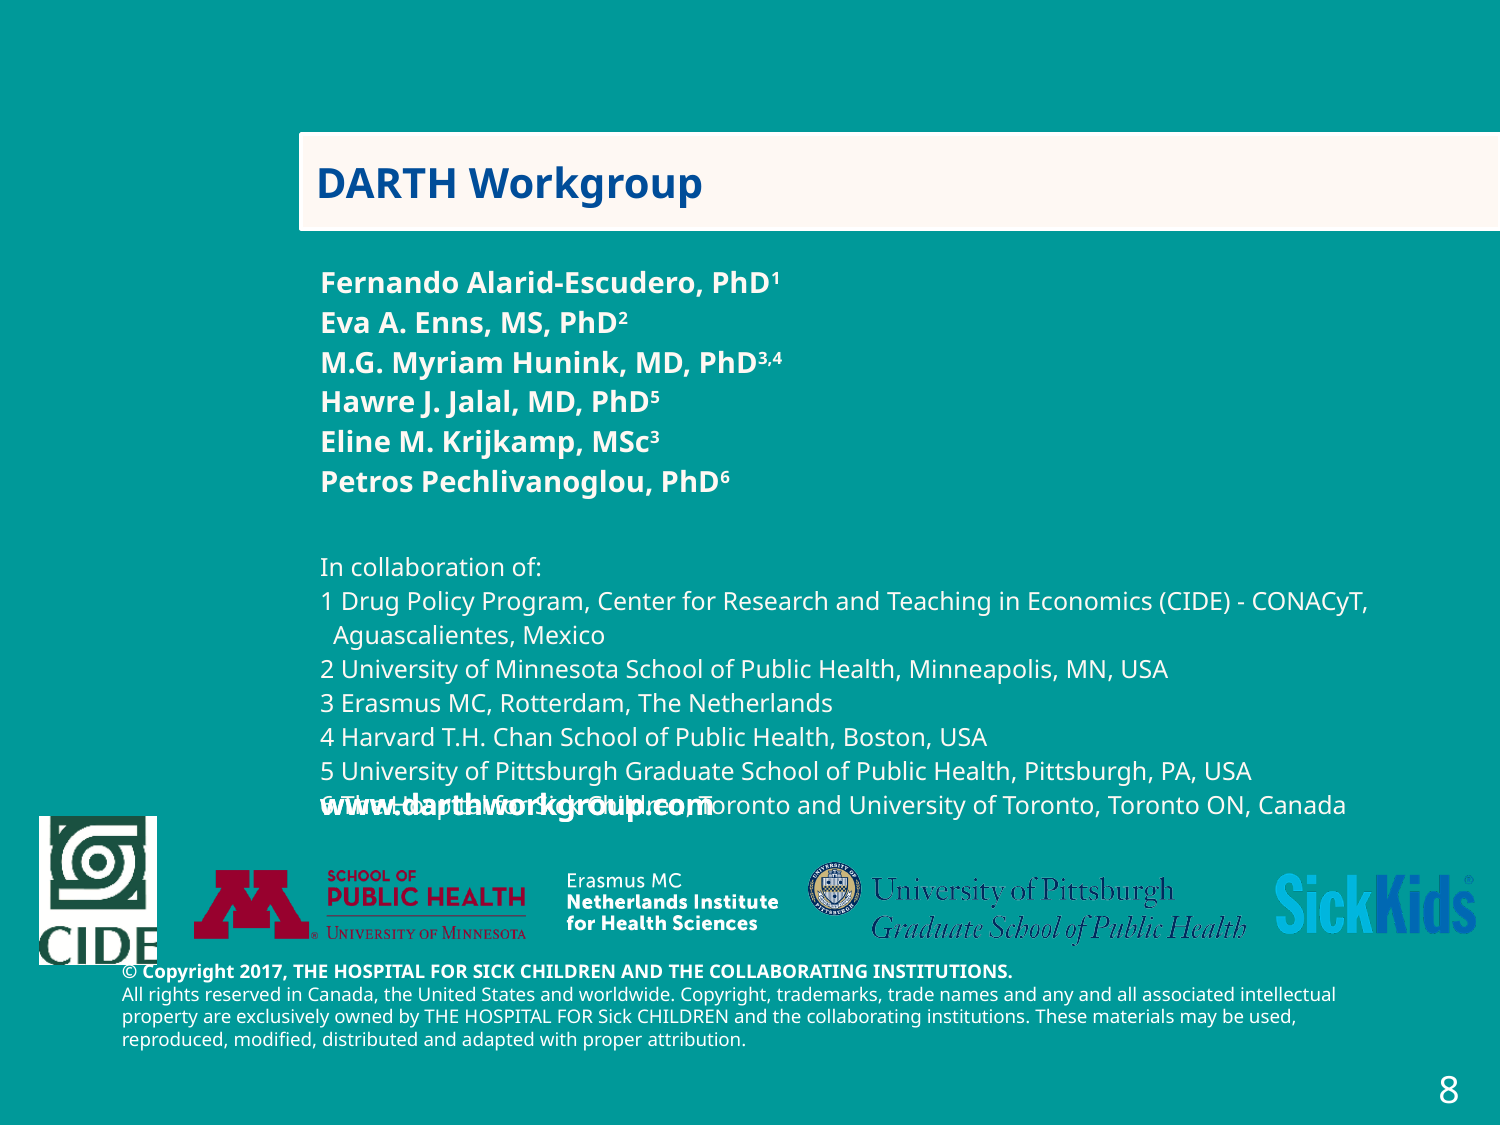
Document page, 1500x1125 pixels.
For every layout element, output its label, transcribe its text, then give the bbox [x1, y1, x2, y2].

picture [194, 870, 526, 939]
slide_number 8 [1402, 1057, 1496, 1125]
picture [566, 870, 779, 934]
picture [39, 816, 157, 965]
picture [808, 862, 1246, 946]
picture [1275, 873, 1476, 934]
